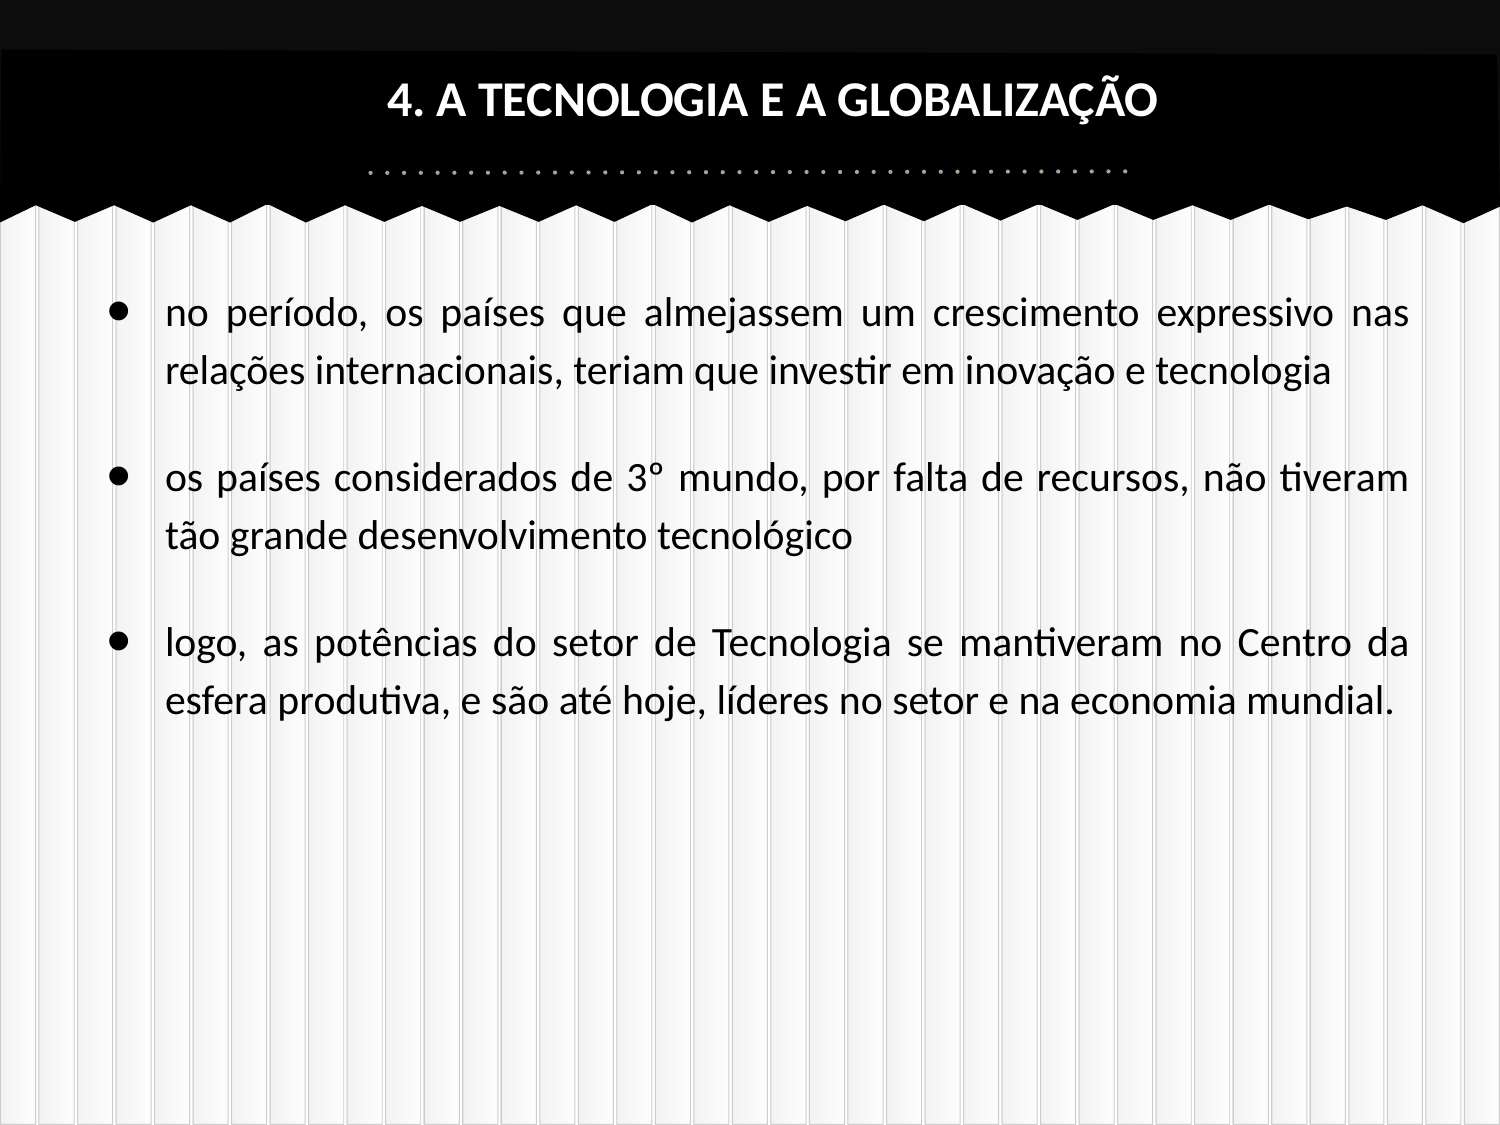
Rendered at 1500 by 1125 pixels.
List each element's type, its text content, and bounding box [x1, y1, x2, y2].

title 4. A TECNOLOGIA E A GLOBALIZAÇÃO [75, 0, 1425, 206]
list no período, os países que almejassem um crescimento expressivo nas relações internacionais, teriam que investir em inovação e tecnologia os países considerados de 3º mundo, por falta de recursos, não tiveram tão grande desenvolvimento tecnológico logo, as potências do setor de Tecnologia se mantiveram no Centro da esfera produtiva, e são até hoje, líderes no setor e na economia mundial. [75, 262, 1425, 938]
